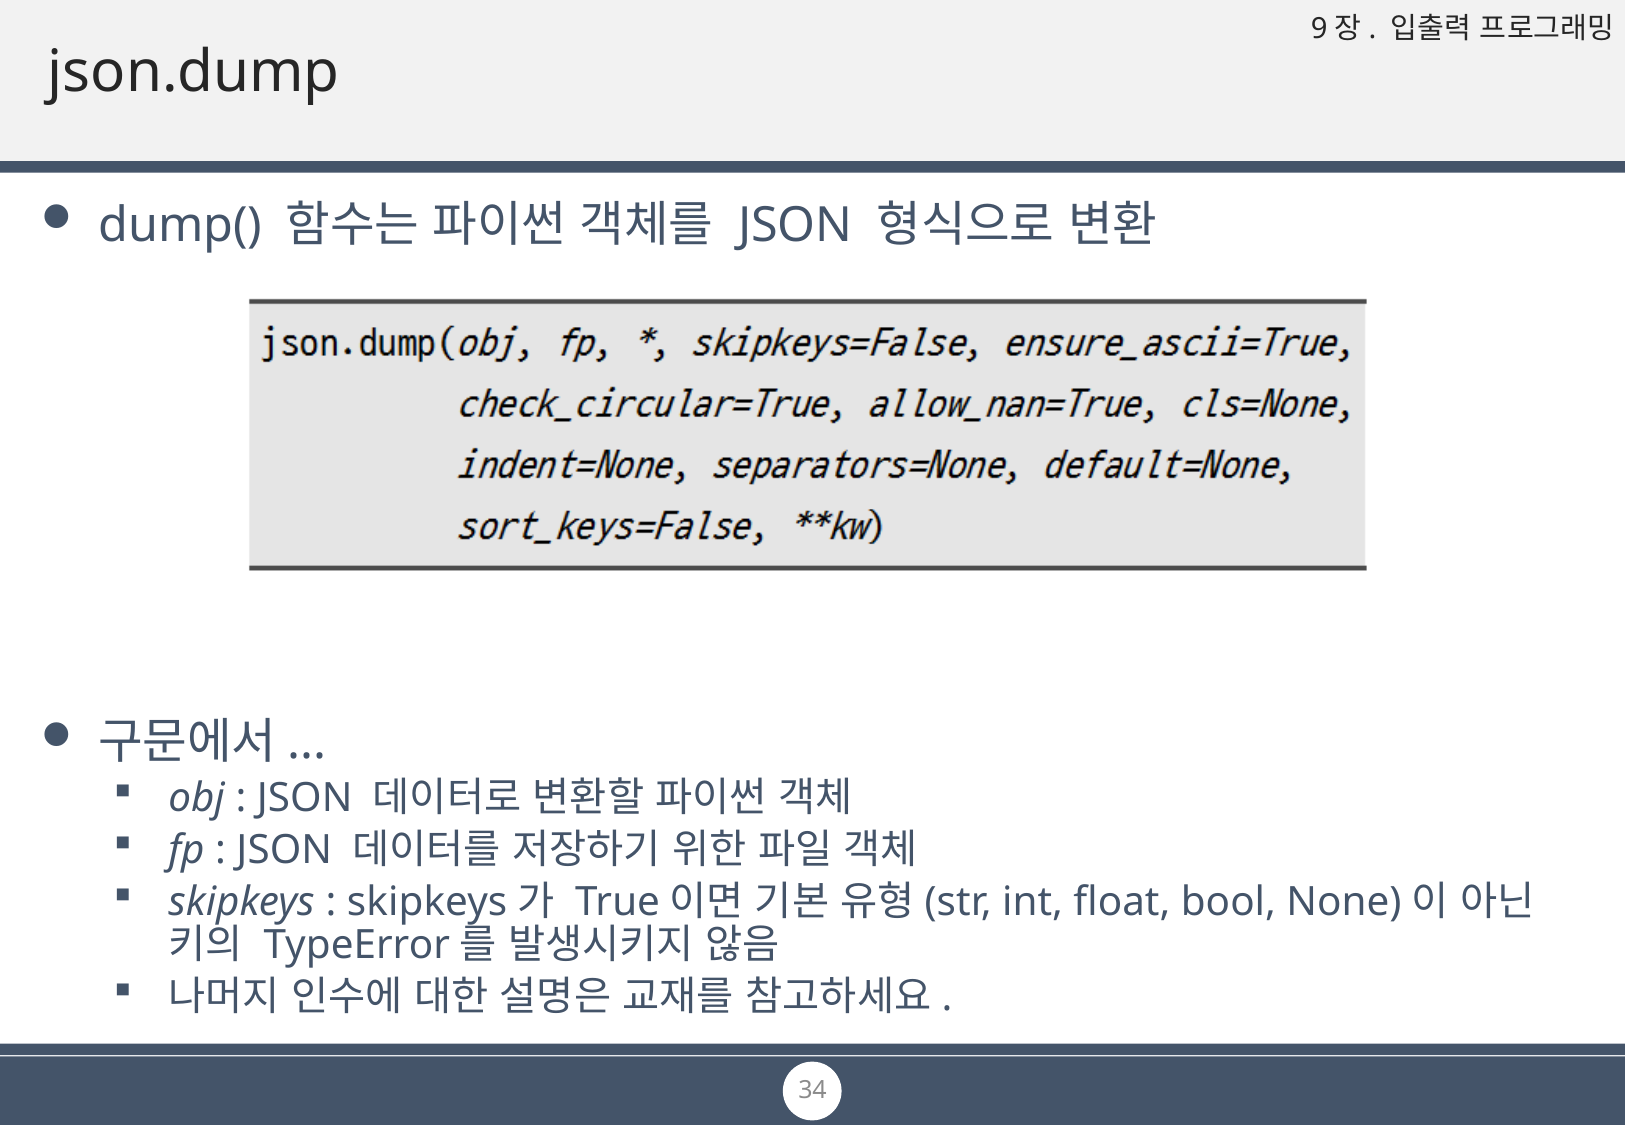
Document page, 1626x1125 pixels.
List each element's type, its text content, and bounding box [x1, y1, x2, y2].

slide_number 34 [629, 1061, 996, 1121]
title json.dump [32, 30, 1592, 114]
picture [237, 290, 1381, 577]
list dump() 함수는 파이썬 객체를 JSON 형식으로 변환 구문에서... obj : JSON 데이터로 변환할 파이썬 객체 fp : JSON 데이터를 저장하기 위한 파일 객체 skipkeys : skipkeys가 True이면 기본 유형(str, int, float, bool, None)이 아닌 키의 TypeError를 발생시키지 않음 나머지 인수에 대한 설명은 교재를 참고하세요. [26, 173, 1592, 1032]
